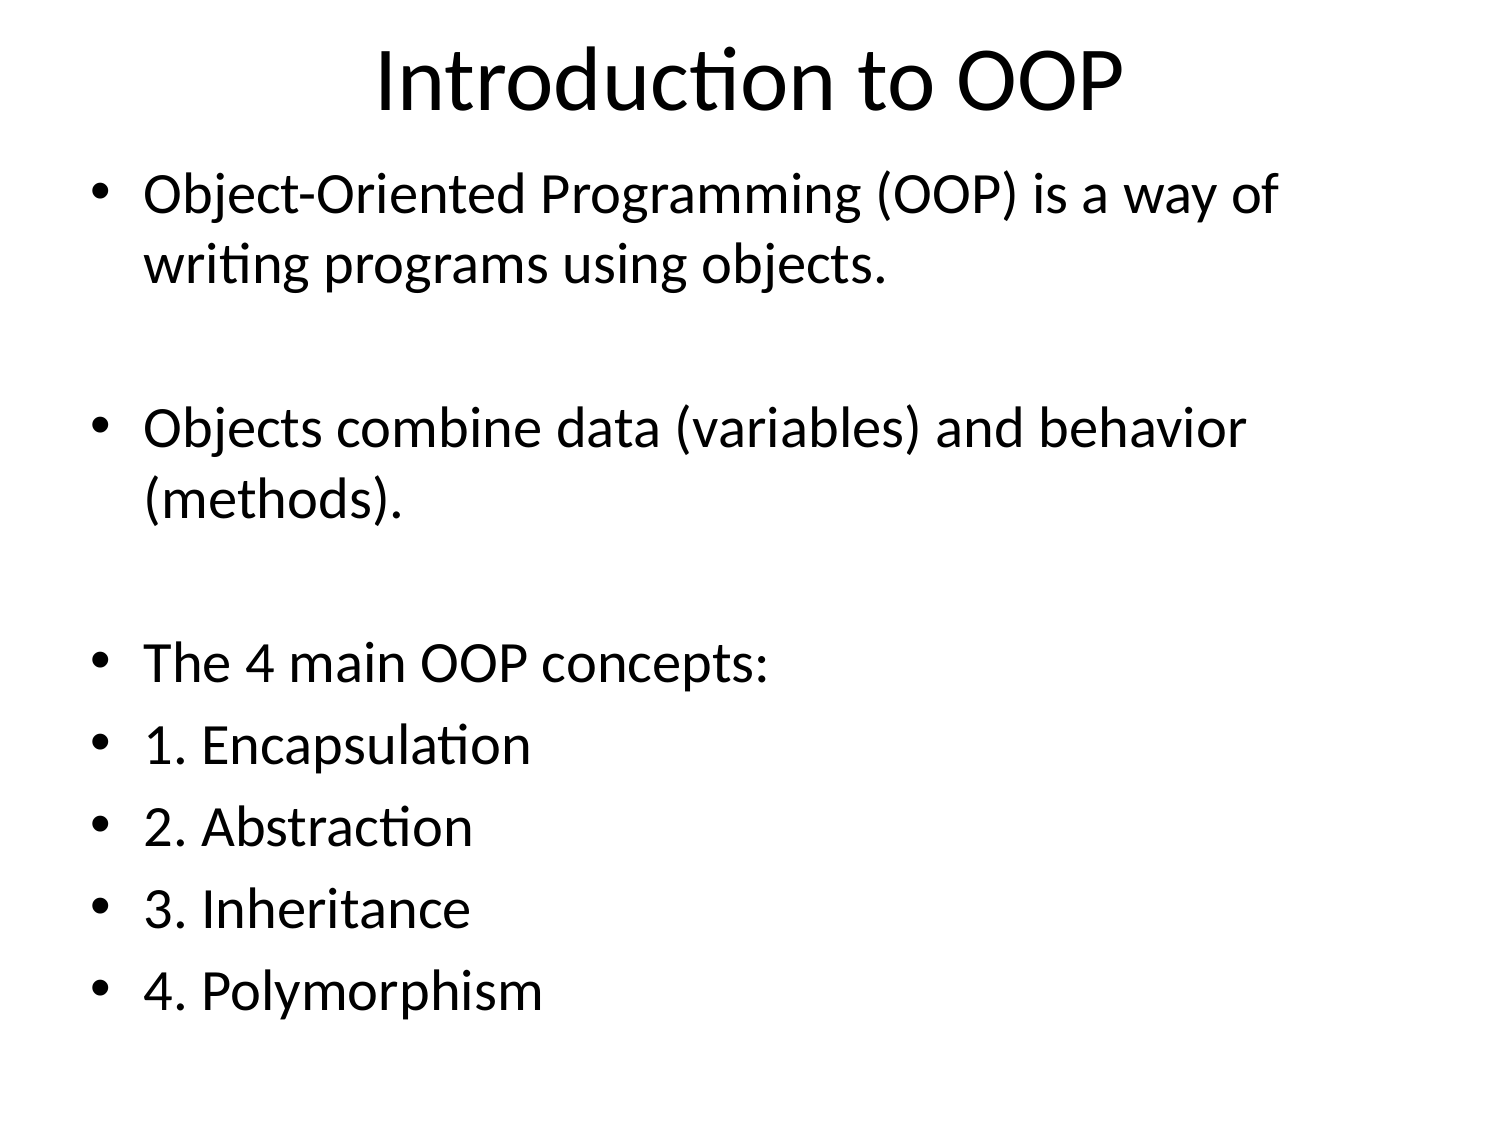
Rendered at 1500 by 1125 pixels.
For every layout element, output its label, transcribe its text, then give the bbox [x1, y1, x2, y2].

title Introduction to OOP [75, 0, 1425, 147]
list Object-Oriented Programming (OOP) is a way of writing programs using objects. Objects combine data (variables) and behavior (methods). The 4 main OOP concepts: 1. Encapsulation 2. Abstraction 3. Inheritance 4. Polymorphism [75, 147, 1425, 1037]
